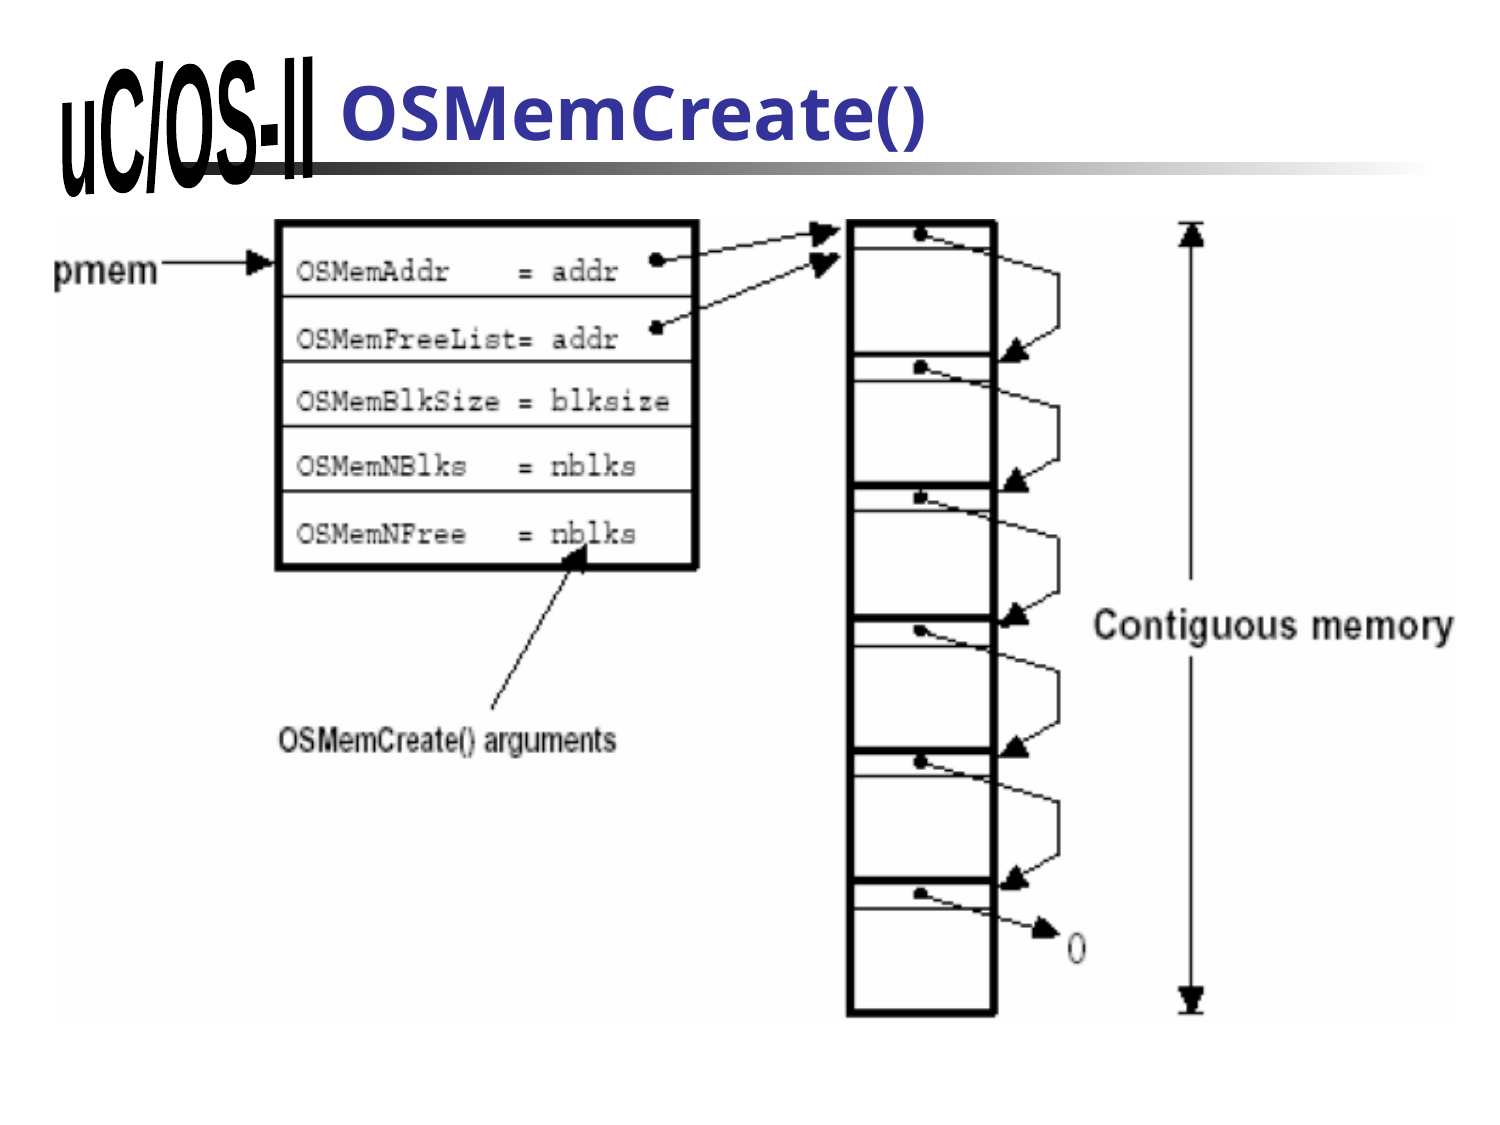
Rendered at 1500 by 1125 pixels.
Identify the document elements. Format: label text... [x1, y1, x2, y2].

title OSMemCreate() [324, 50, 1429, 163]
picture [52, 219, 1460, 1022]
